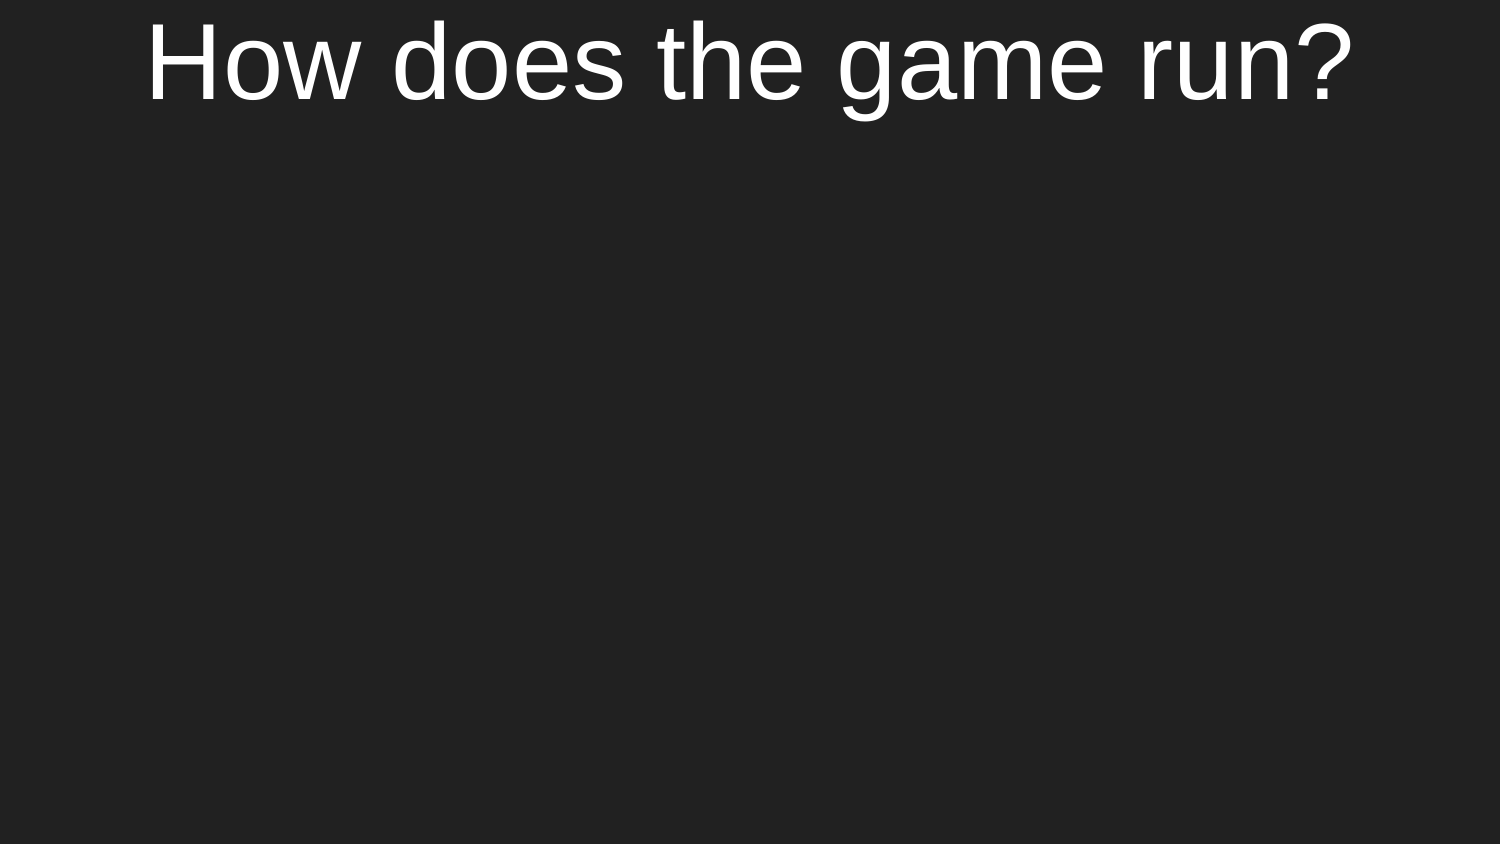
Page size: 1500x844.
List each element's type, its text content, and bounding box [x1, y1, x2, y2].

title How does the game run? [51, 6, 1449, 137]
